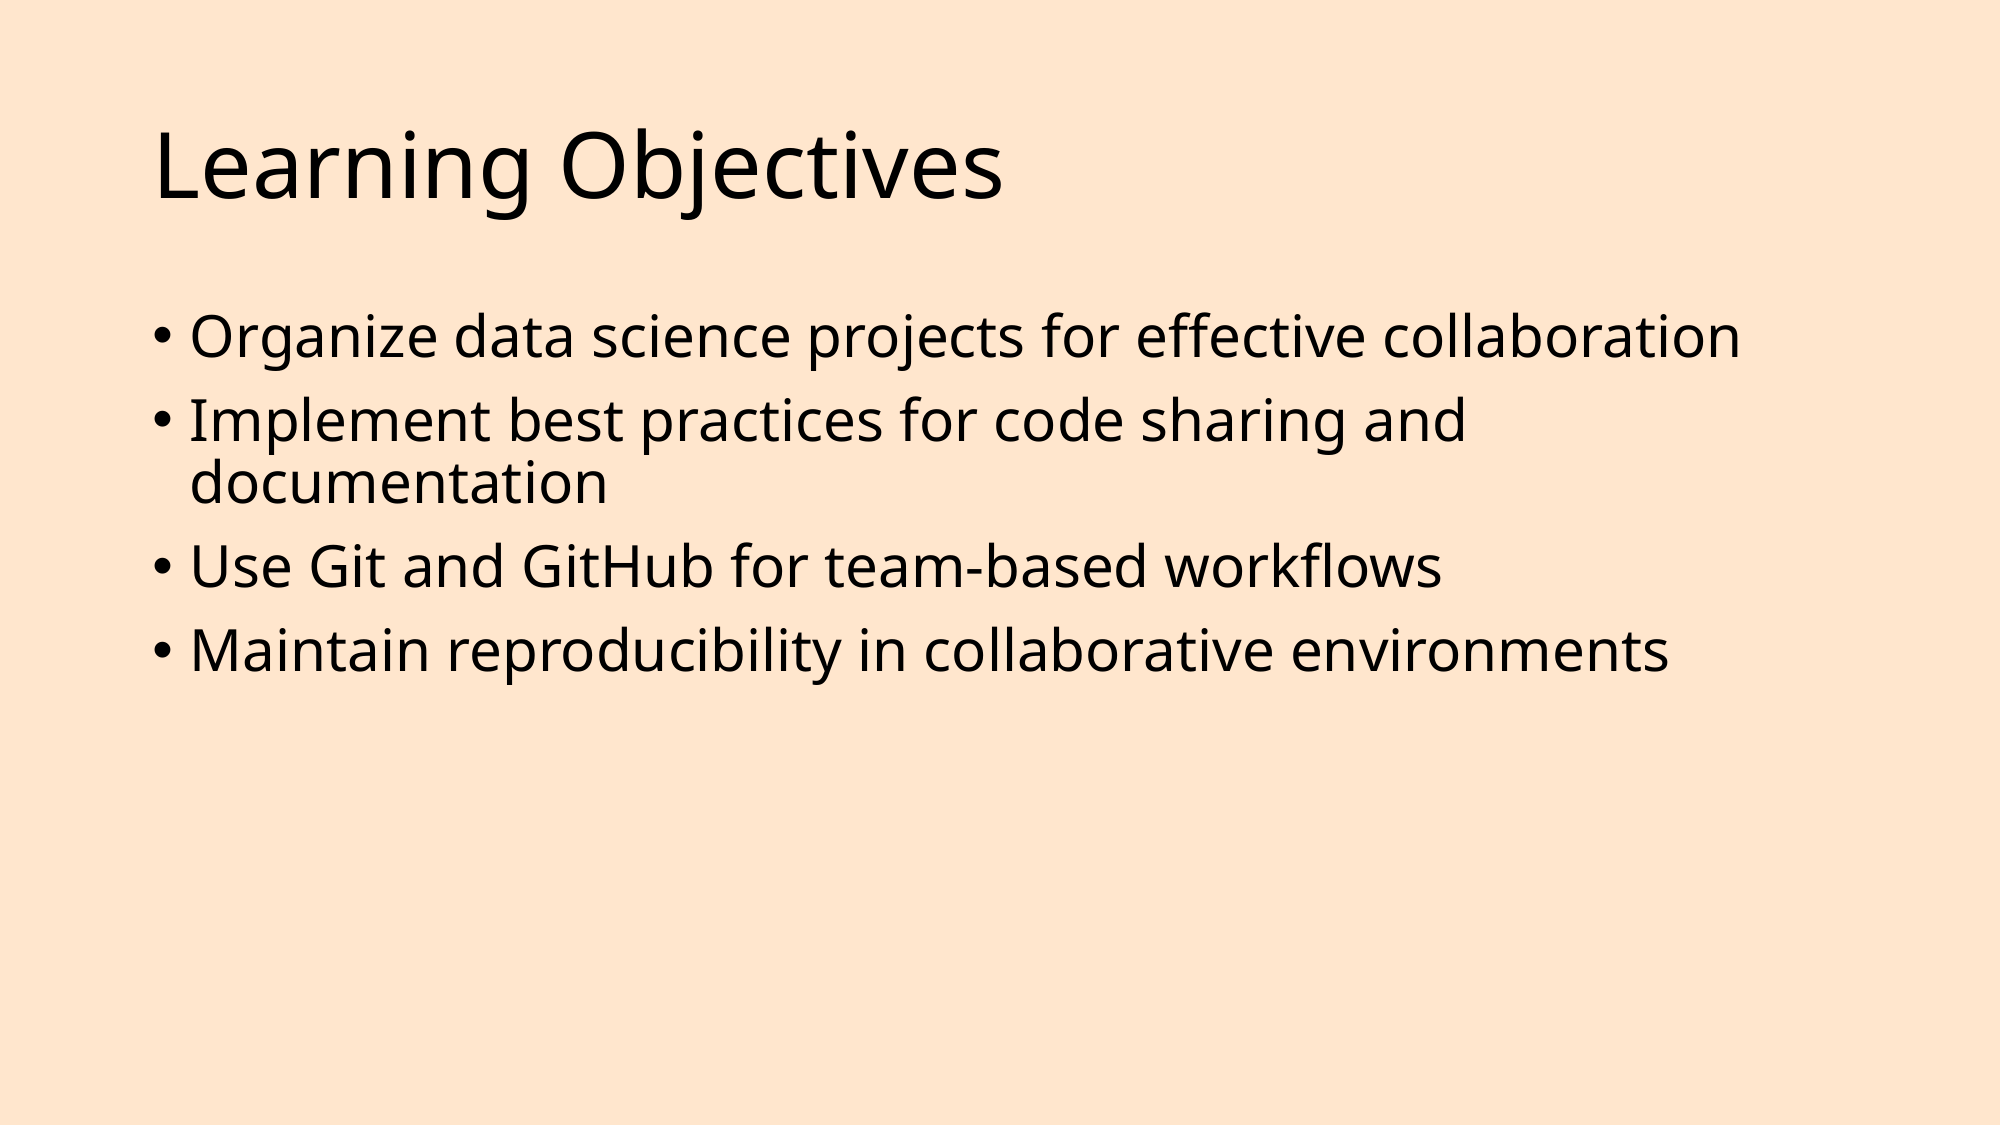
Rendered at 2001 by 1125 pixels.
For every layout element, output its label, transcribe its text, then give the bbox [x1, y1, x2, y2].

list Organize data science projects for effective collaboration Implement best practices for code sharing and documentation Use Git and GitHub for team-based workflows Maintain reproducibility in collaborative environments [137, 299, 1863, 1014]
title Learning Objectives [137, 59, 1863, 278]
